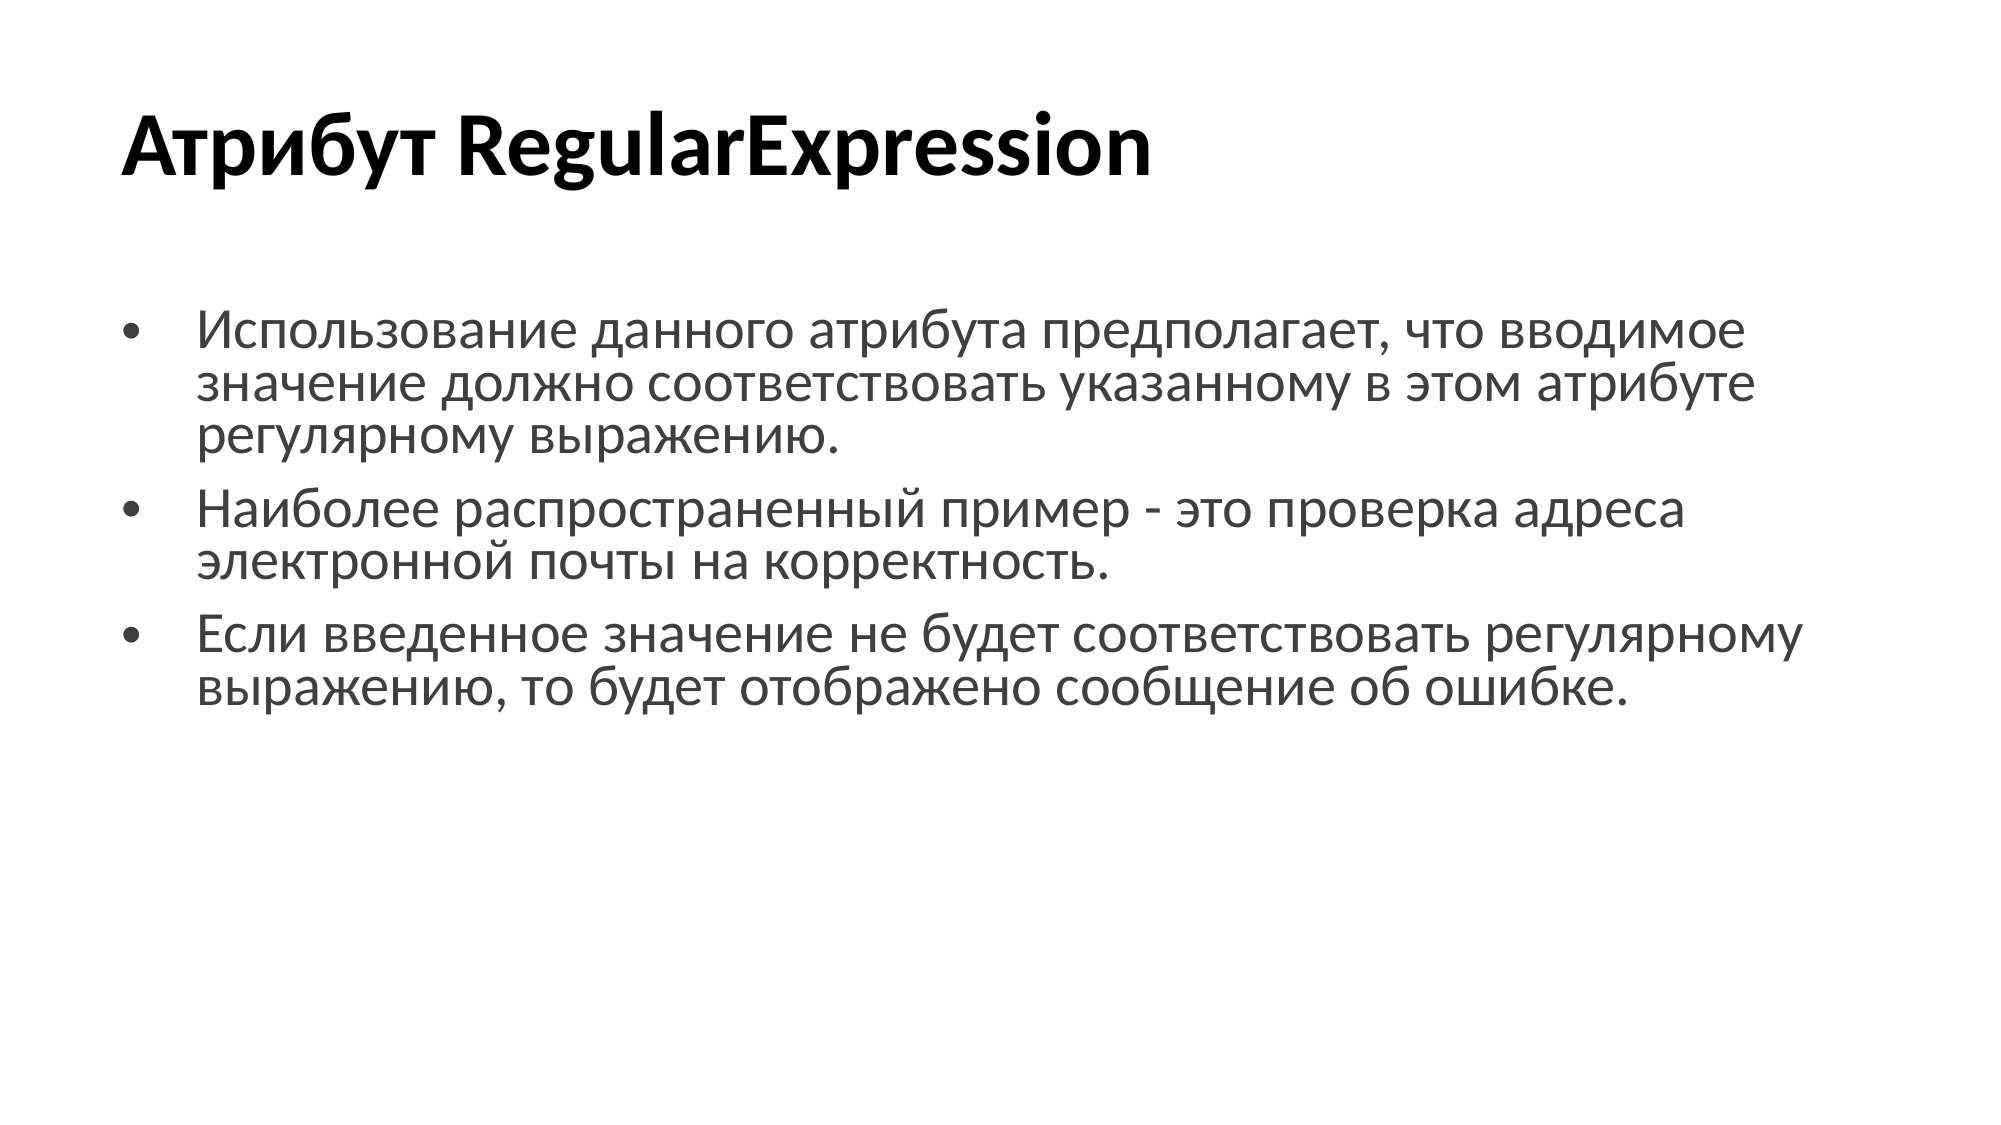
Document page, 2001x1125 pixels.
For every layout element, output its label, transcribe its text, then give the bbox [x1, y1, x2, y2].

title Атрибут RegularExpression [106, 42, 1832, 260]
list Использование данного атрибута предполагает, что вводимое значение должно соответствовать указанному в этом атрибуте регулярному выражению. Наиболее распространенный пример - это проверка адреса электронной почты на корректность. Если введенное значение не будет соответствовать регулярному выражению, то будет отображено сообщение об ошибке. [106, 299, 1832, 1014]
